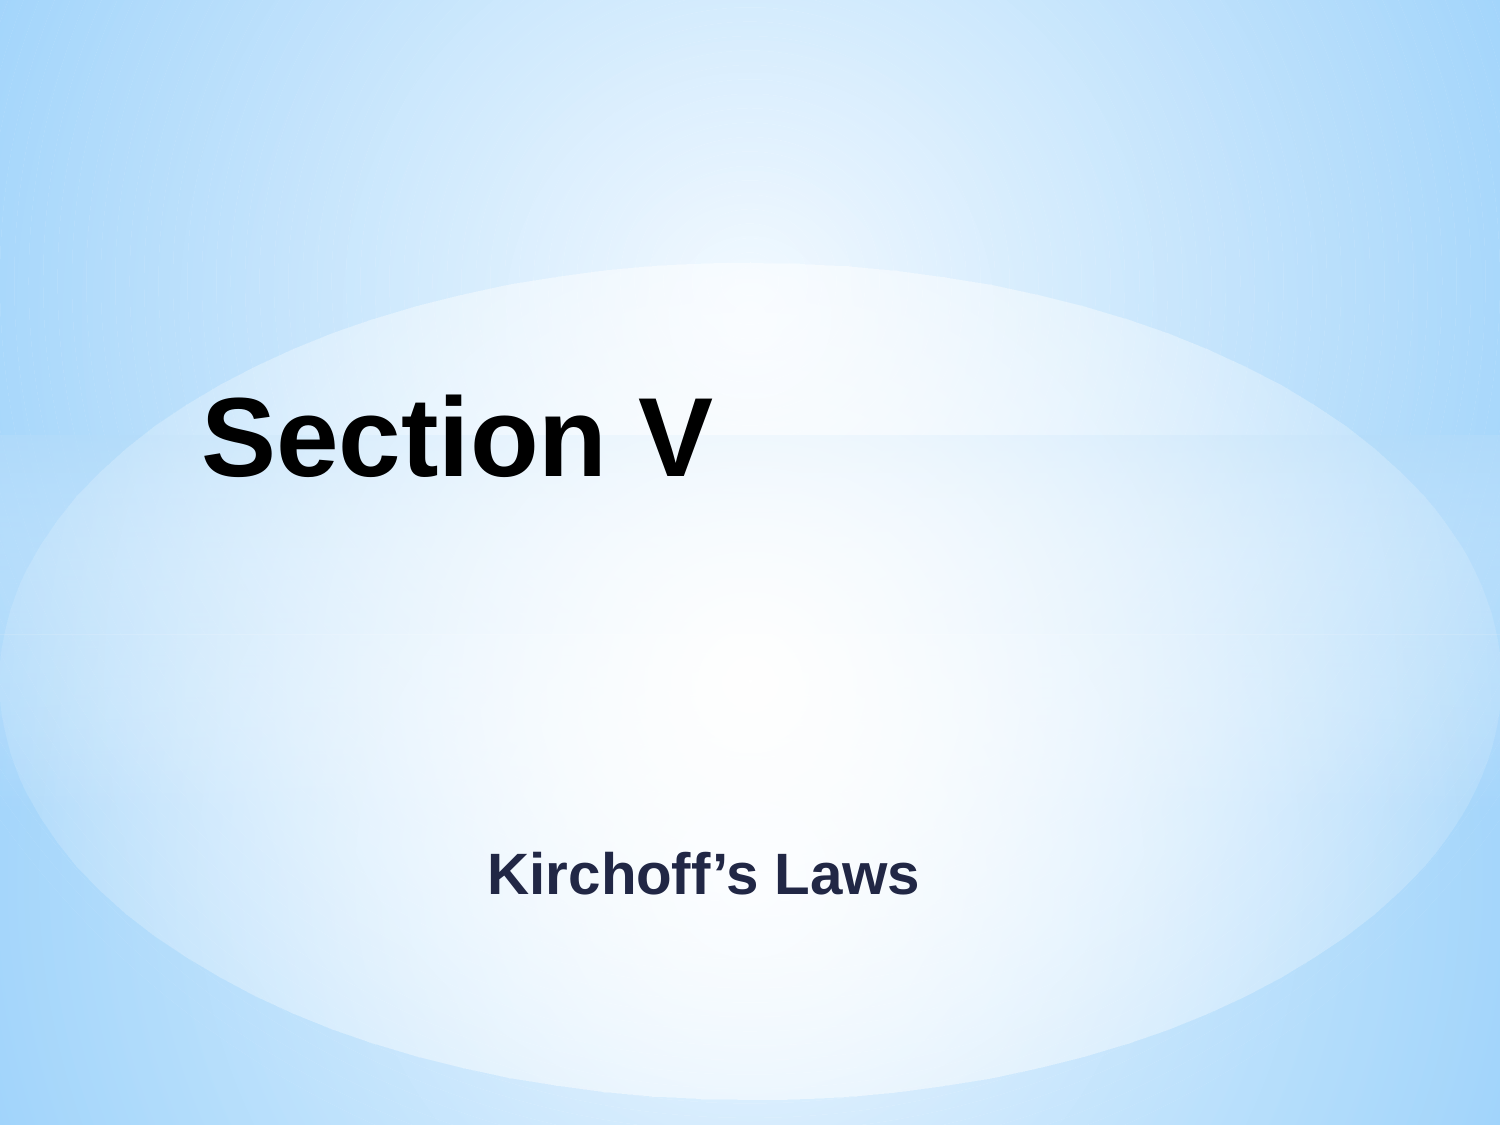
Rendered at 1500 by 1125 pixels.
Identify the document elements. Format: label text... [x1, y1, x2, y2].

title Section V [156, 356, 1334, 652]
subtitle Kirchoff’s Laws [241, 828, 1167, 974]
